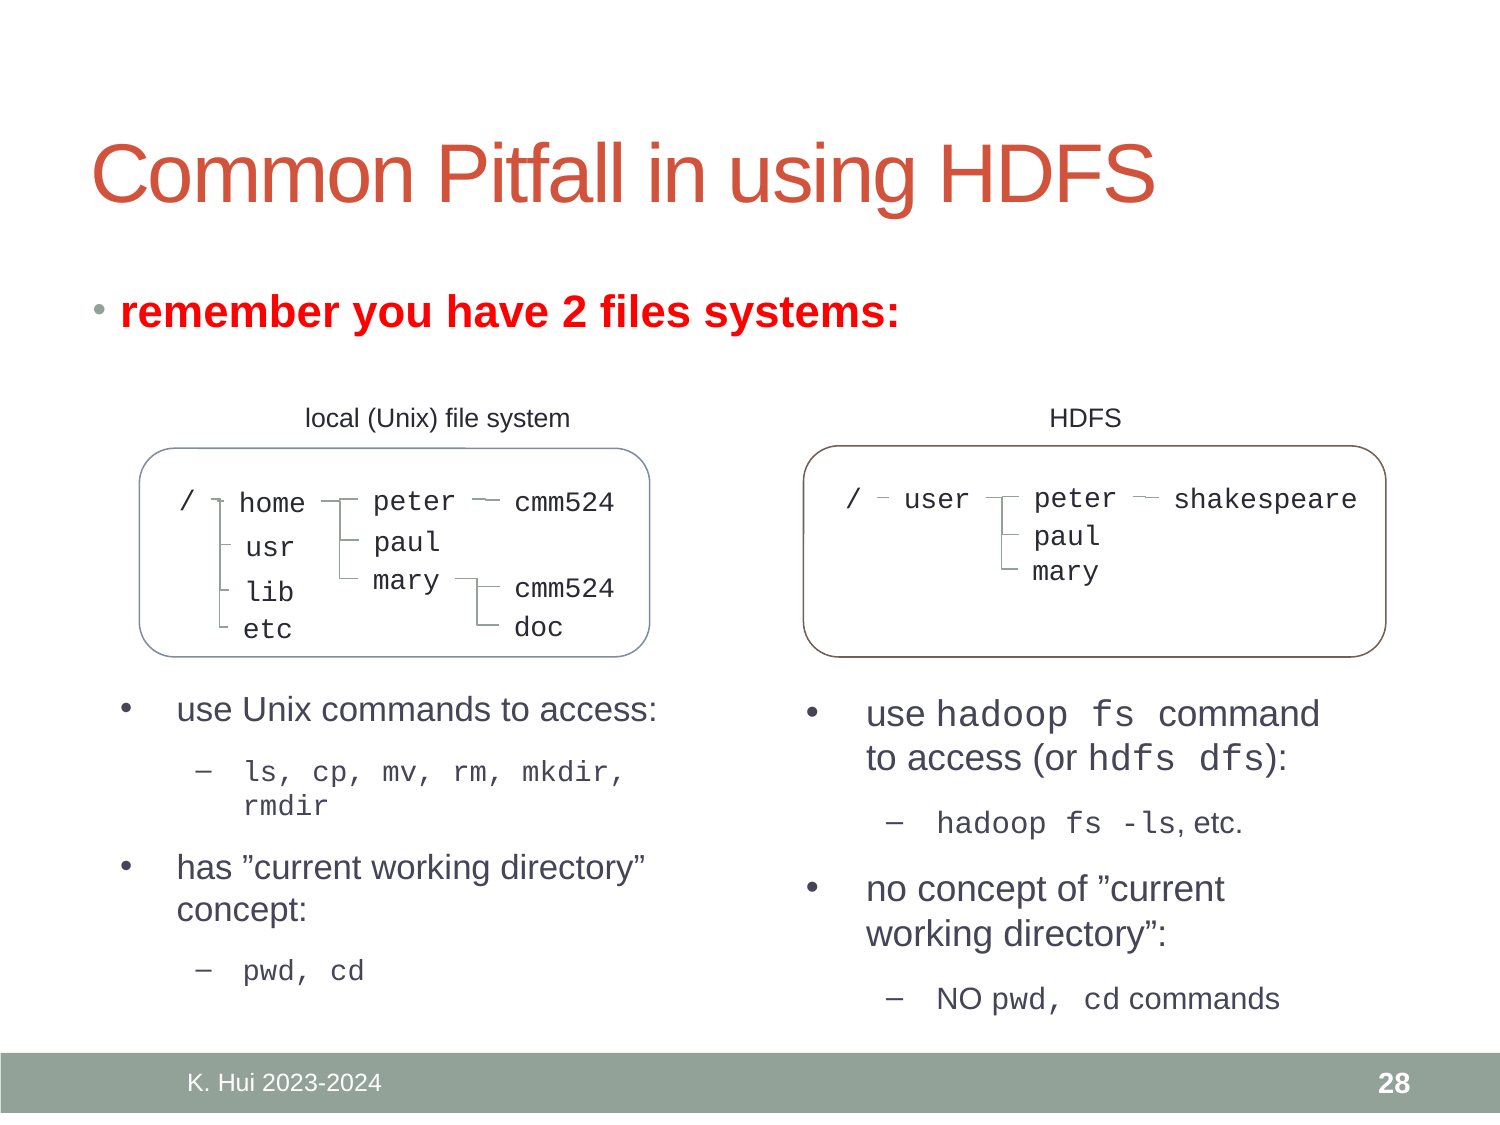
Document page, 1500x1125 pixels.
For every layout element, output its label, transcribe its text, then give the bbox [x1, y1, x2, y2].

title Common Pitfall in using HDFS [75, 87, 1425, 250]
slide_number 28 [1250, 1054, 1426, 1109]
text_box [139, 394, 650, 658]
text_box use Unix commands to access: ls, cp, mv, rm, mkdir, rmdir has ”current working directory” concept: pwd, cd [108, 681, 681, 998]
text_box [803, 395, 1387, 658]
text_box use hadoop fs command to access (or hdfs dfs): hadoop fs -ls, etc. no concept of ”current working directory”: NO pwd, cd commands [794, 683, 1366, 1023]
list remember you have 2 files systems: [77, 274, 1393, 345]
footer K. Hui 2023-2024 [75, 1054, 494, 1109]
